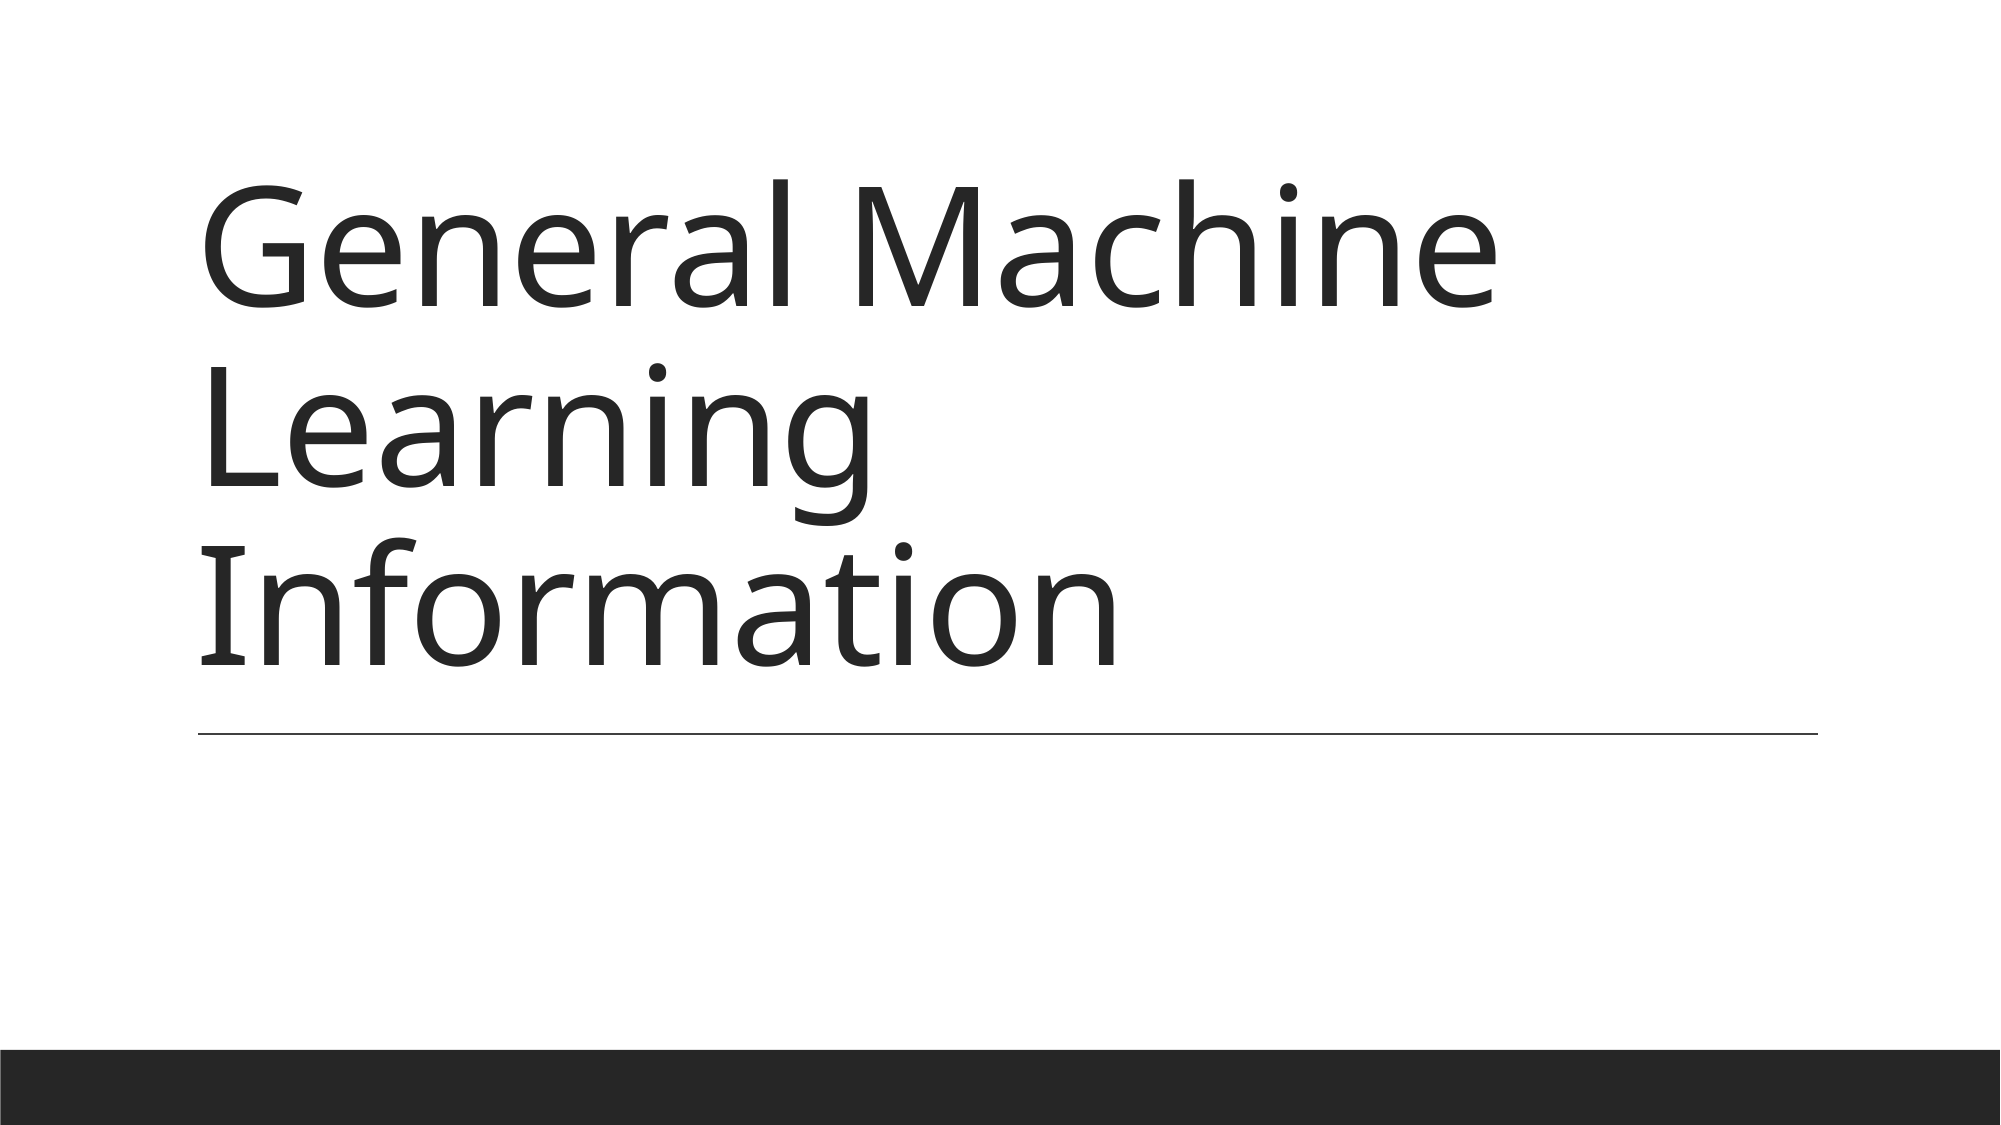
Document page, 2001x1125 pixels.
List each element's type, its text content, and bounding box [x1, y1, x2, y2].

title General Machine Learning Information [180, 124, 1830, 710]
